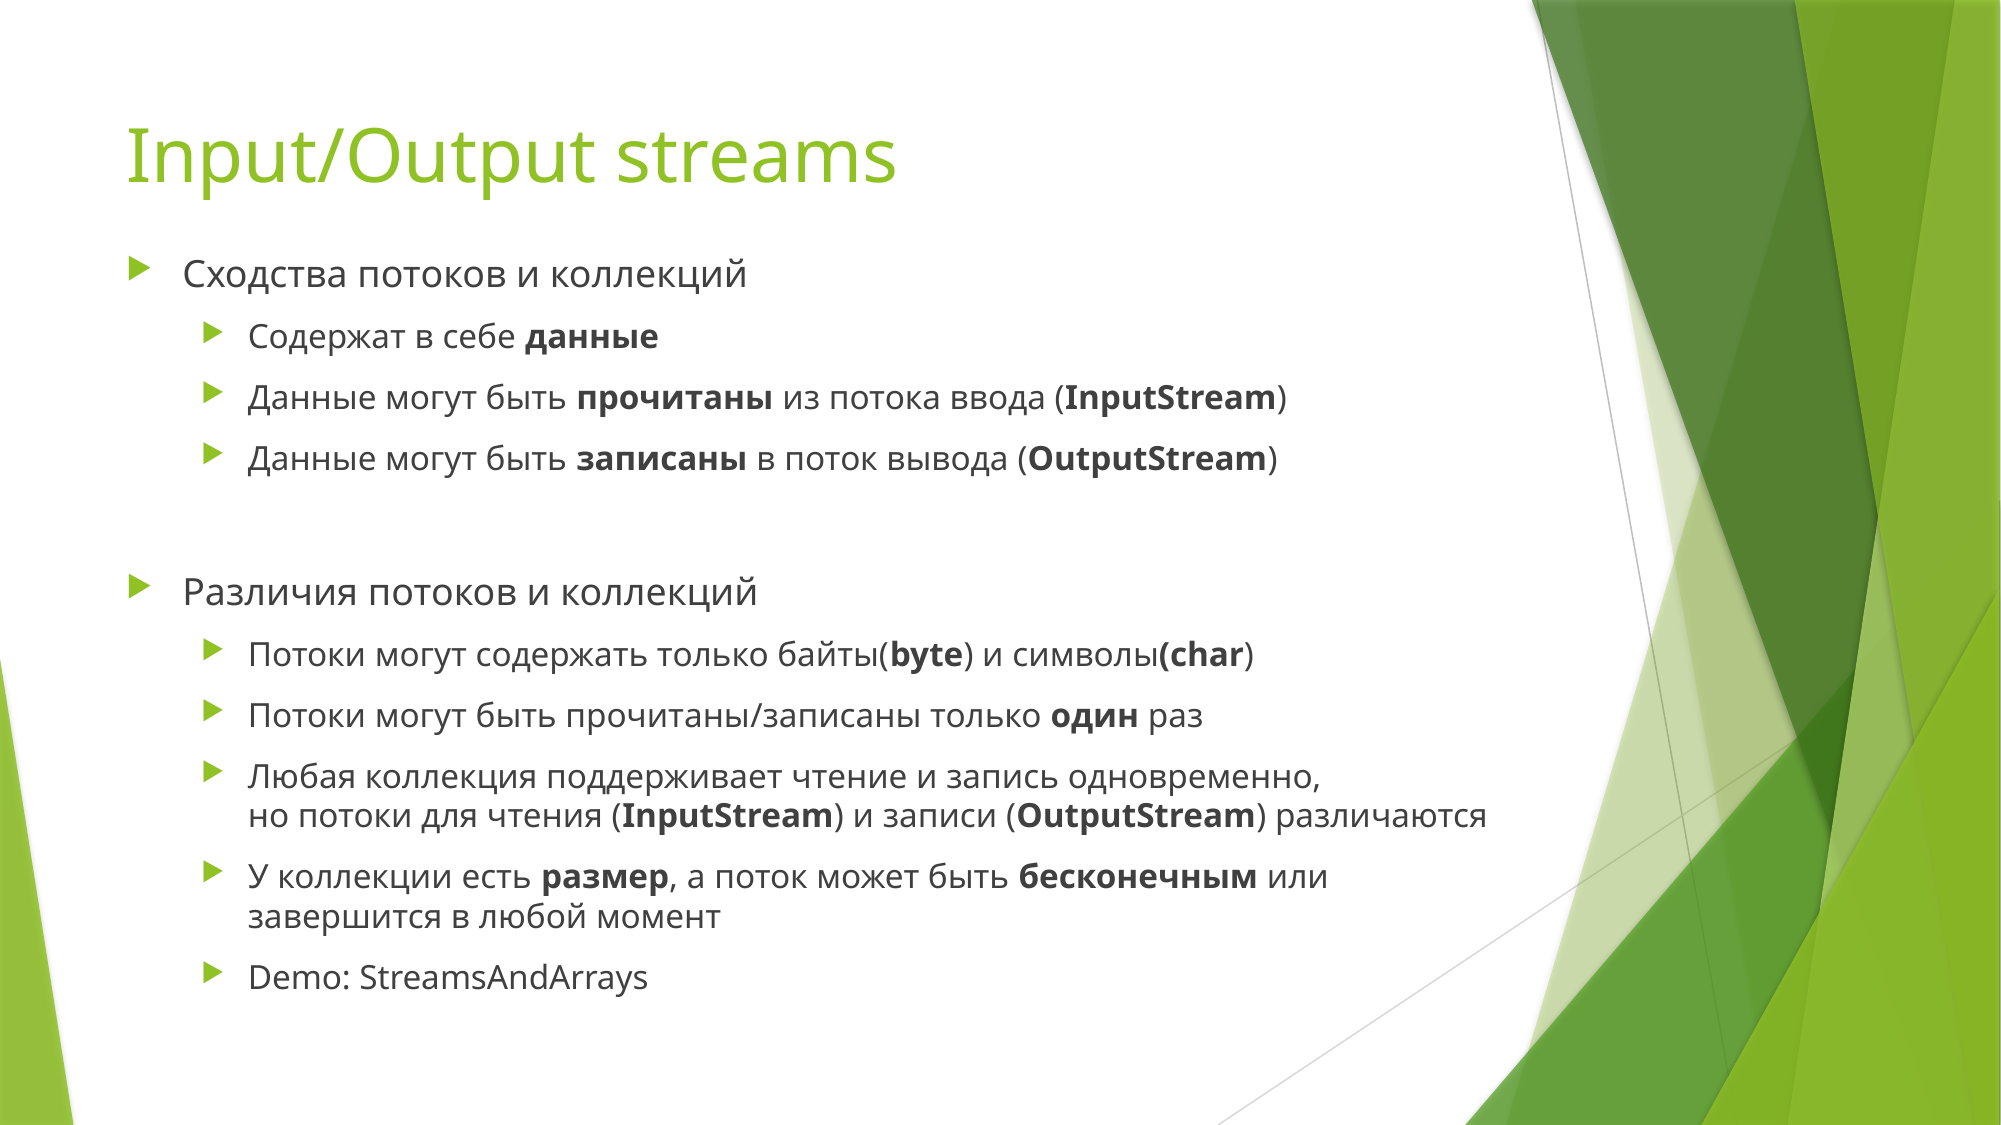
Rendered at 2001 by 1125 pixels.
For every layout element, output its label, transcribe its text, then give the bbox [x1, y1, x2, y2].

title Input/Output streams [111, 99, 1522, 242]
list Сходства потоков и коллекций Содержат в себе данные Данные могут быть прочитаны из потока ввода (InputStream) Данные могут быть записаны в поток вывода (OutputStream) Различия потоков и коллекций Потоки могут содержать только байты(byte) и символы(char) Потоки могут быть прочитаны/записаны только один раз Любая коллекция поддерживает чтение и запись одновременно, но потоки для чтения (InputStream) и записи (OutputStream) различаются У коллекции есть размер, а поток может быть бесконечным или завершится в любой момент Demo: StreamsAndArrays [111, 242, 1522, 991]
